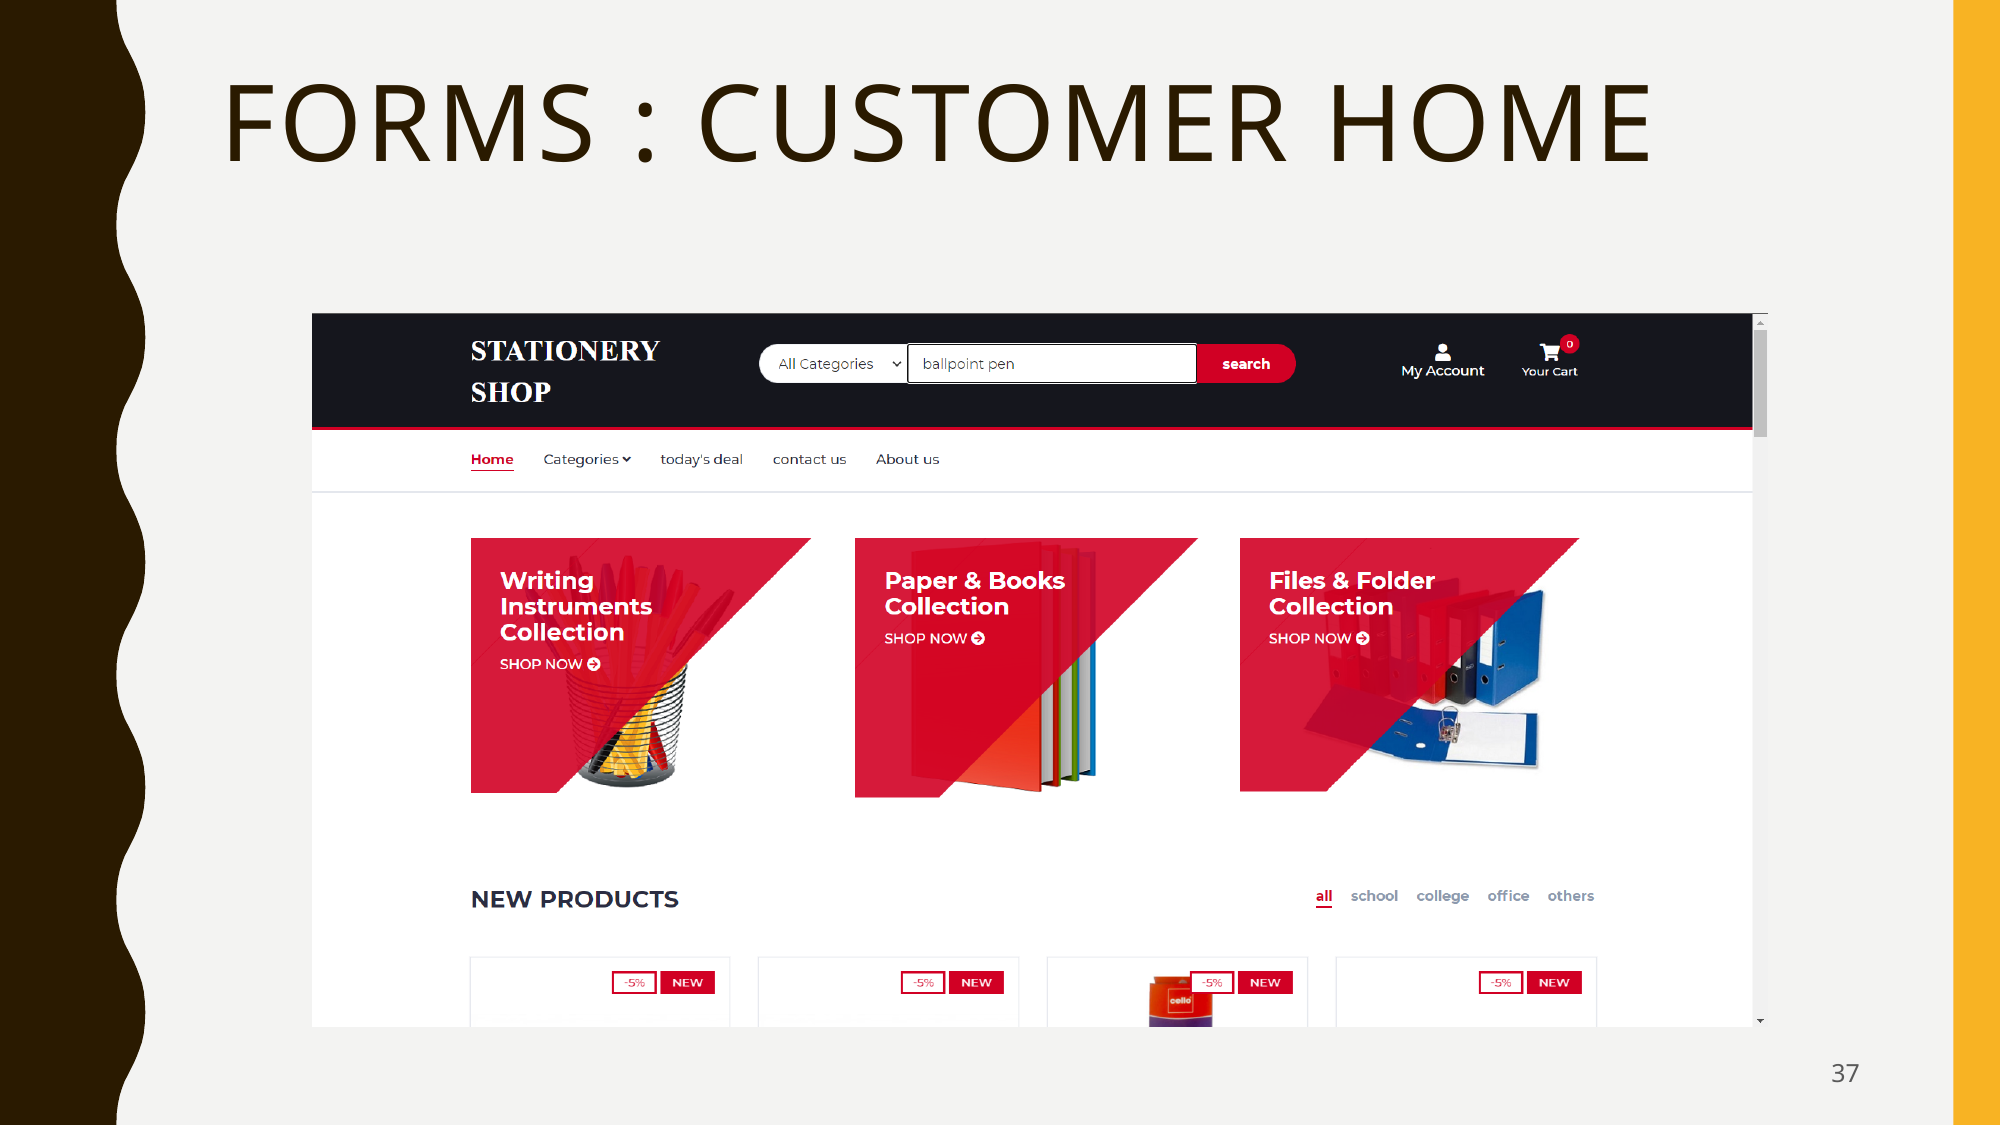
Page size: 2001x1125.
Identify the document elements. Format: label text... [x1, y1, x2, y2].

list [312, 313, 1768, 1027]
slide_number 37 [1412, 1045, 1875, 1103]
title Forms : customer home [205, 62, 1875, 308]
